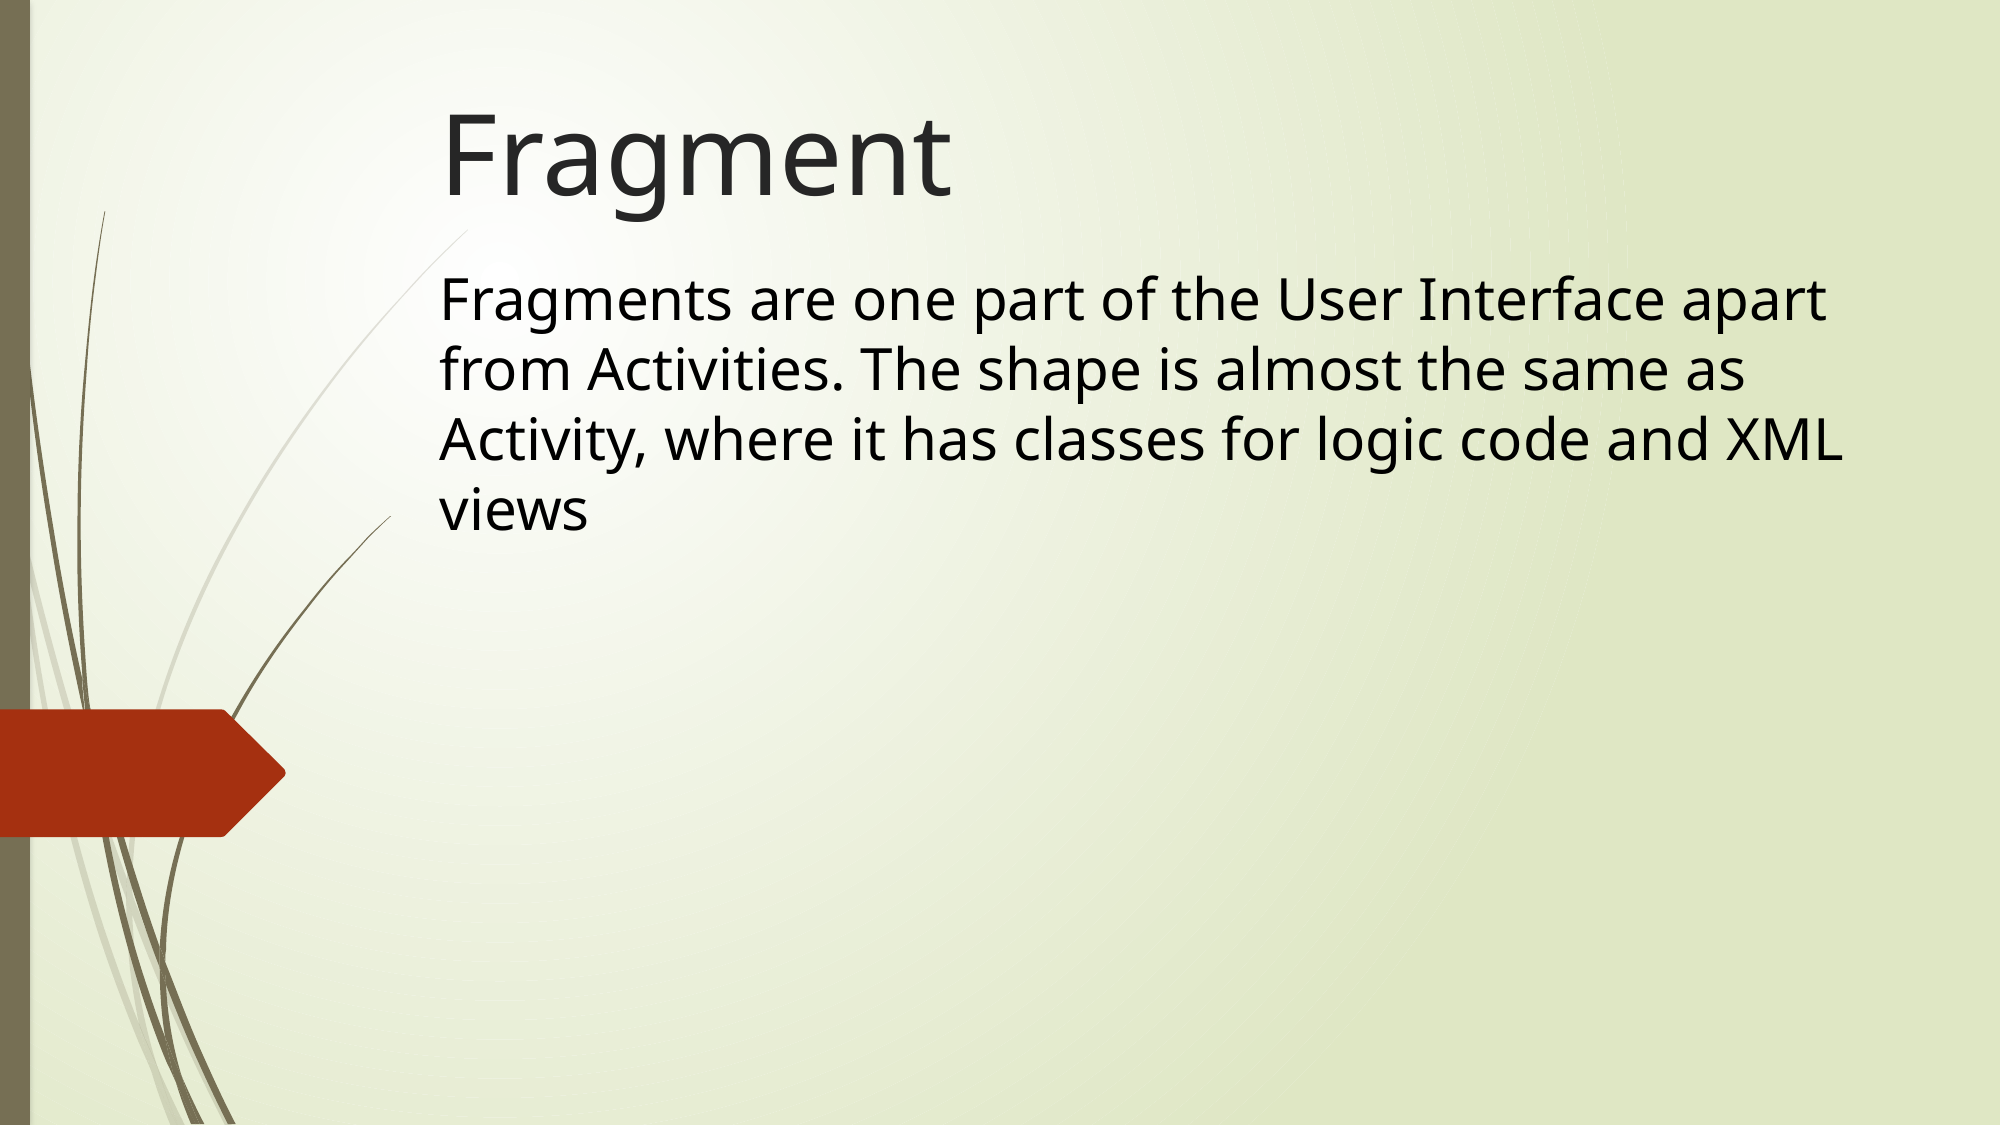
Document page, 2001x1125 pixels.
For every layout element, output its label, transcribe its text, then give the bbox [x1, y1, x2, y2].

subtitle Fragments are one part of the User Interface apart from Activities. The shape is almost the same as Activity, where it has classes for logic code and XML views [424, 254, 1888, 969]
title Fragment [424, 57, 1888, 225]
